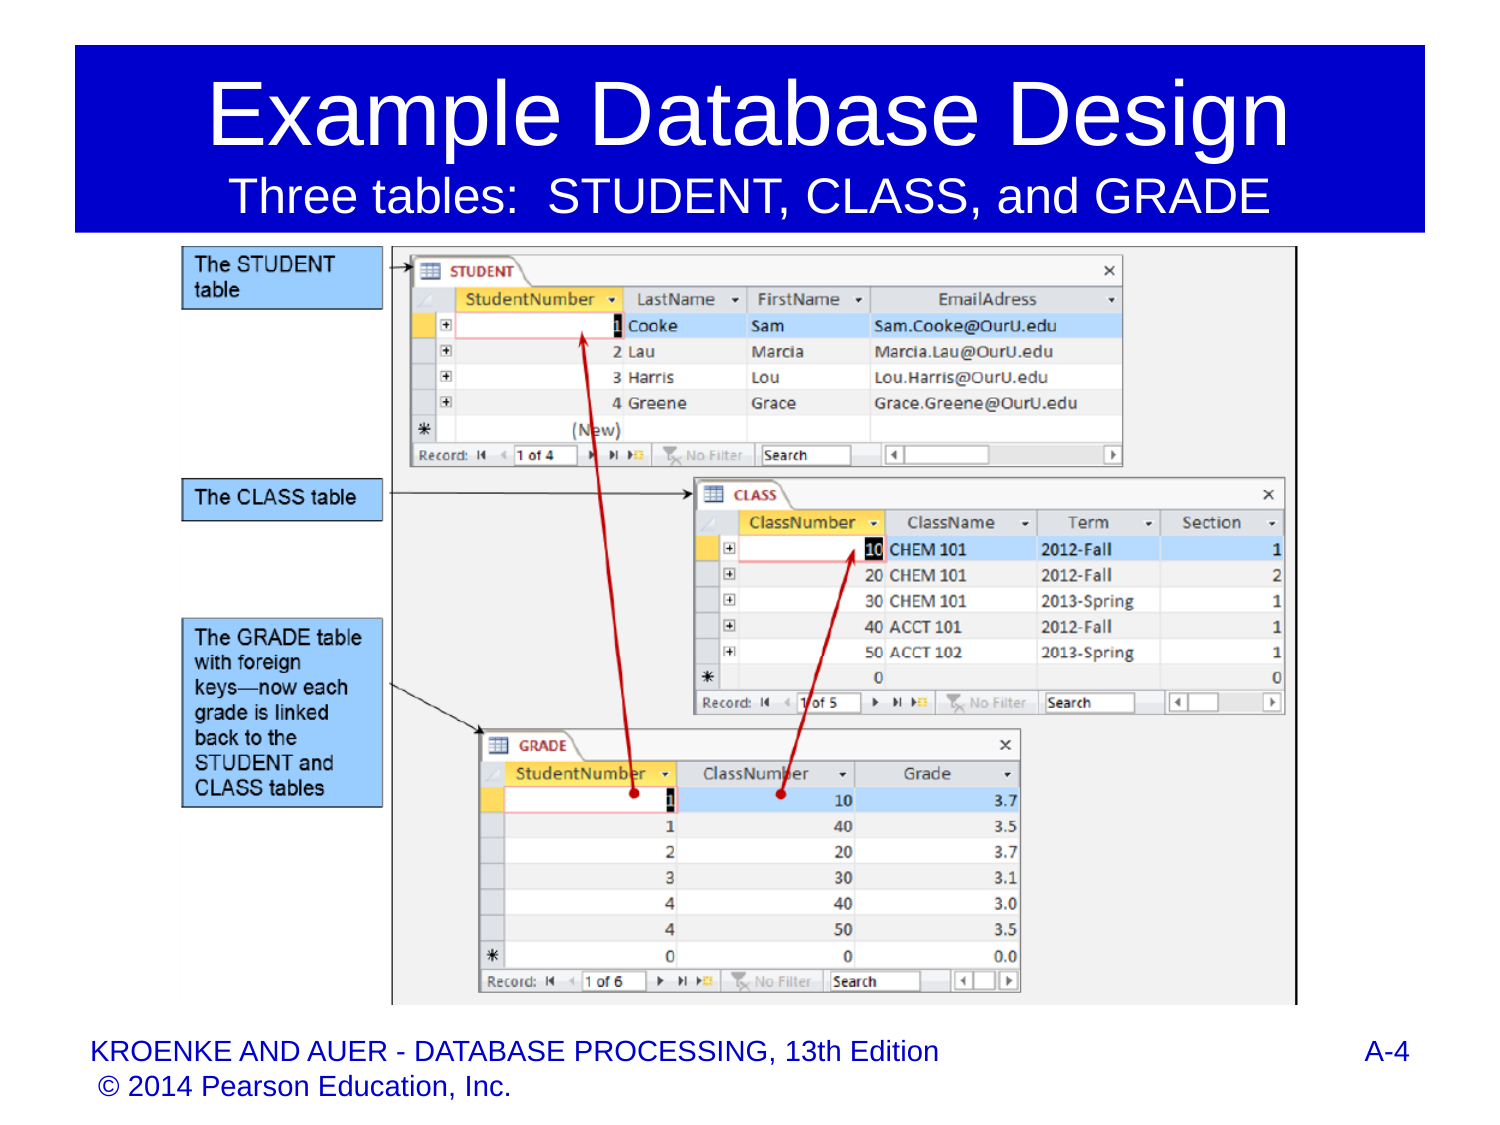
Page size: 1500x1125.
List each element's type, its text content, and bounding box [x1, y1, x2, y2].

title Example Database Design Three tables: STUDENT, CLASS, and GRADE [75, 45, 1425, 233]
footer KROENKE AND AUER - DATABASE PROCESSING, 13th Edition © 2014 Pearson Education, Inc. [74, 1024, 963, 1104]
slide_number A-4 [1074, 1024, 1426, 1103]
picture [179, 246, 1301, 1005]
